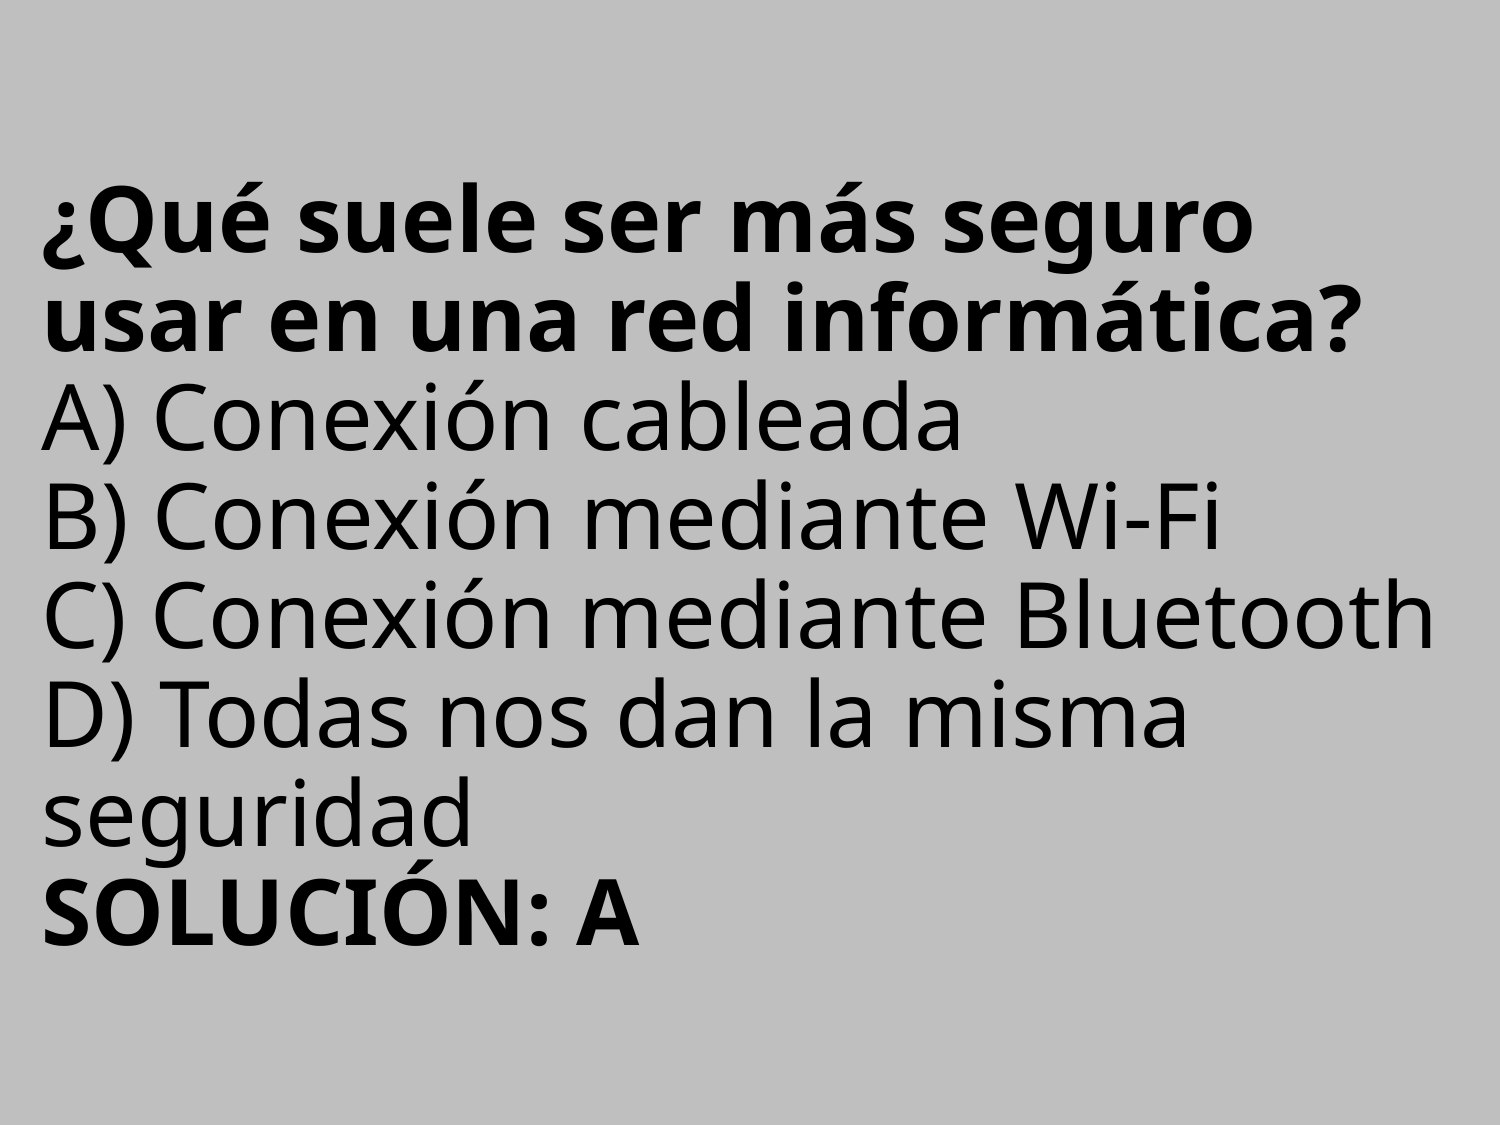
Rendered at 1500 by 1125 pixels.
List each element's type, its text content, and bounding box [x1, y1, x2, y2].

title ¿Qué suele ser más seguro usar en una red informática? A) Conexión cableada B) Conexión mediante Wi-Fi C) Conexión mediante Bluetooth D) Todas nos dan la misma seguridad SOLUCIÓN: A [26, 166, 1469, 960]
